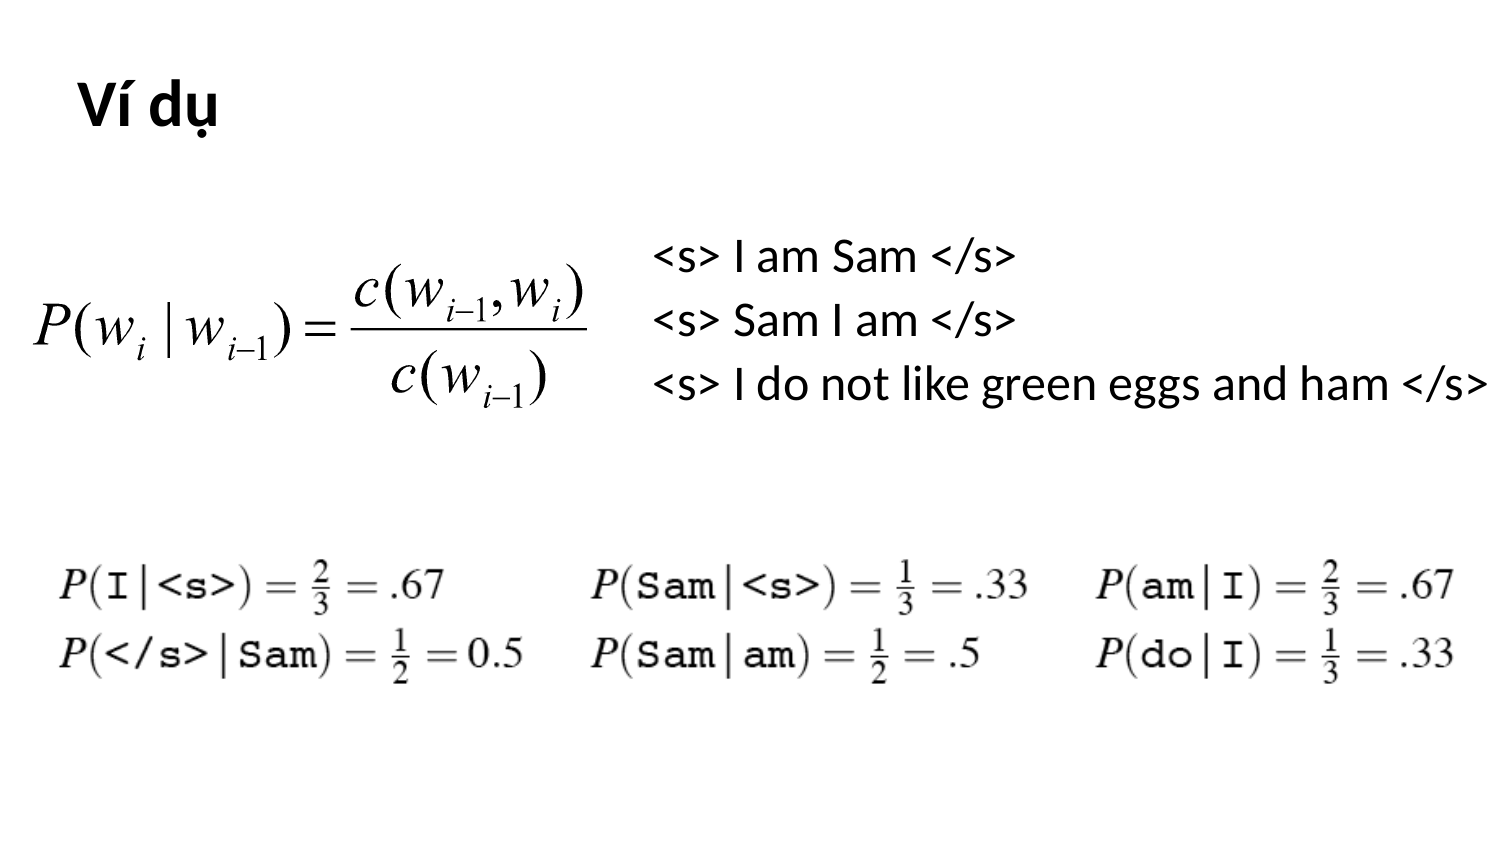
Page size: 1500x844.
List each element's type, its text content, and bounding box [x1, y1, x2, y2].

title Ví dụ [62, 33, 1438, 147]
picture [24, 254, 588, 409]
list <s> I am Sam </s> <s> Sam I am </s> <s> I do not like green eggs and ham </s> [637, 221, 1500, 472]
picture [37, 540, 1476, 698]
